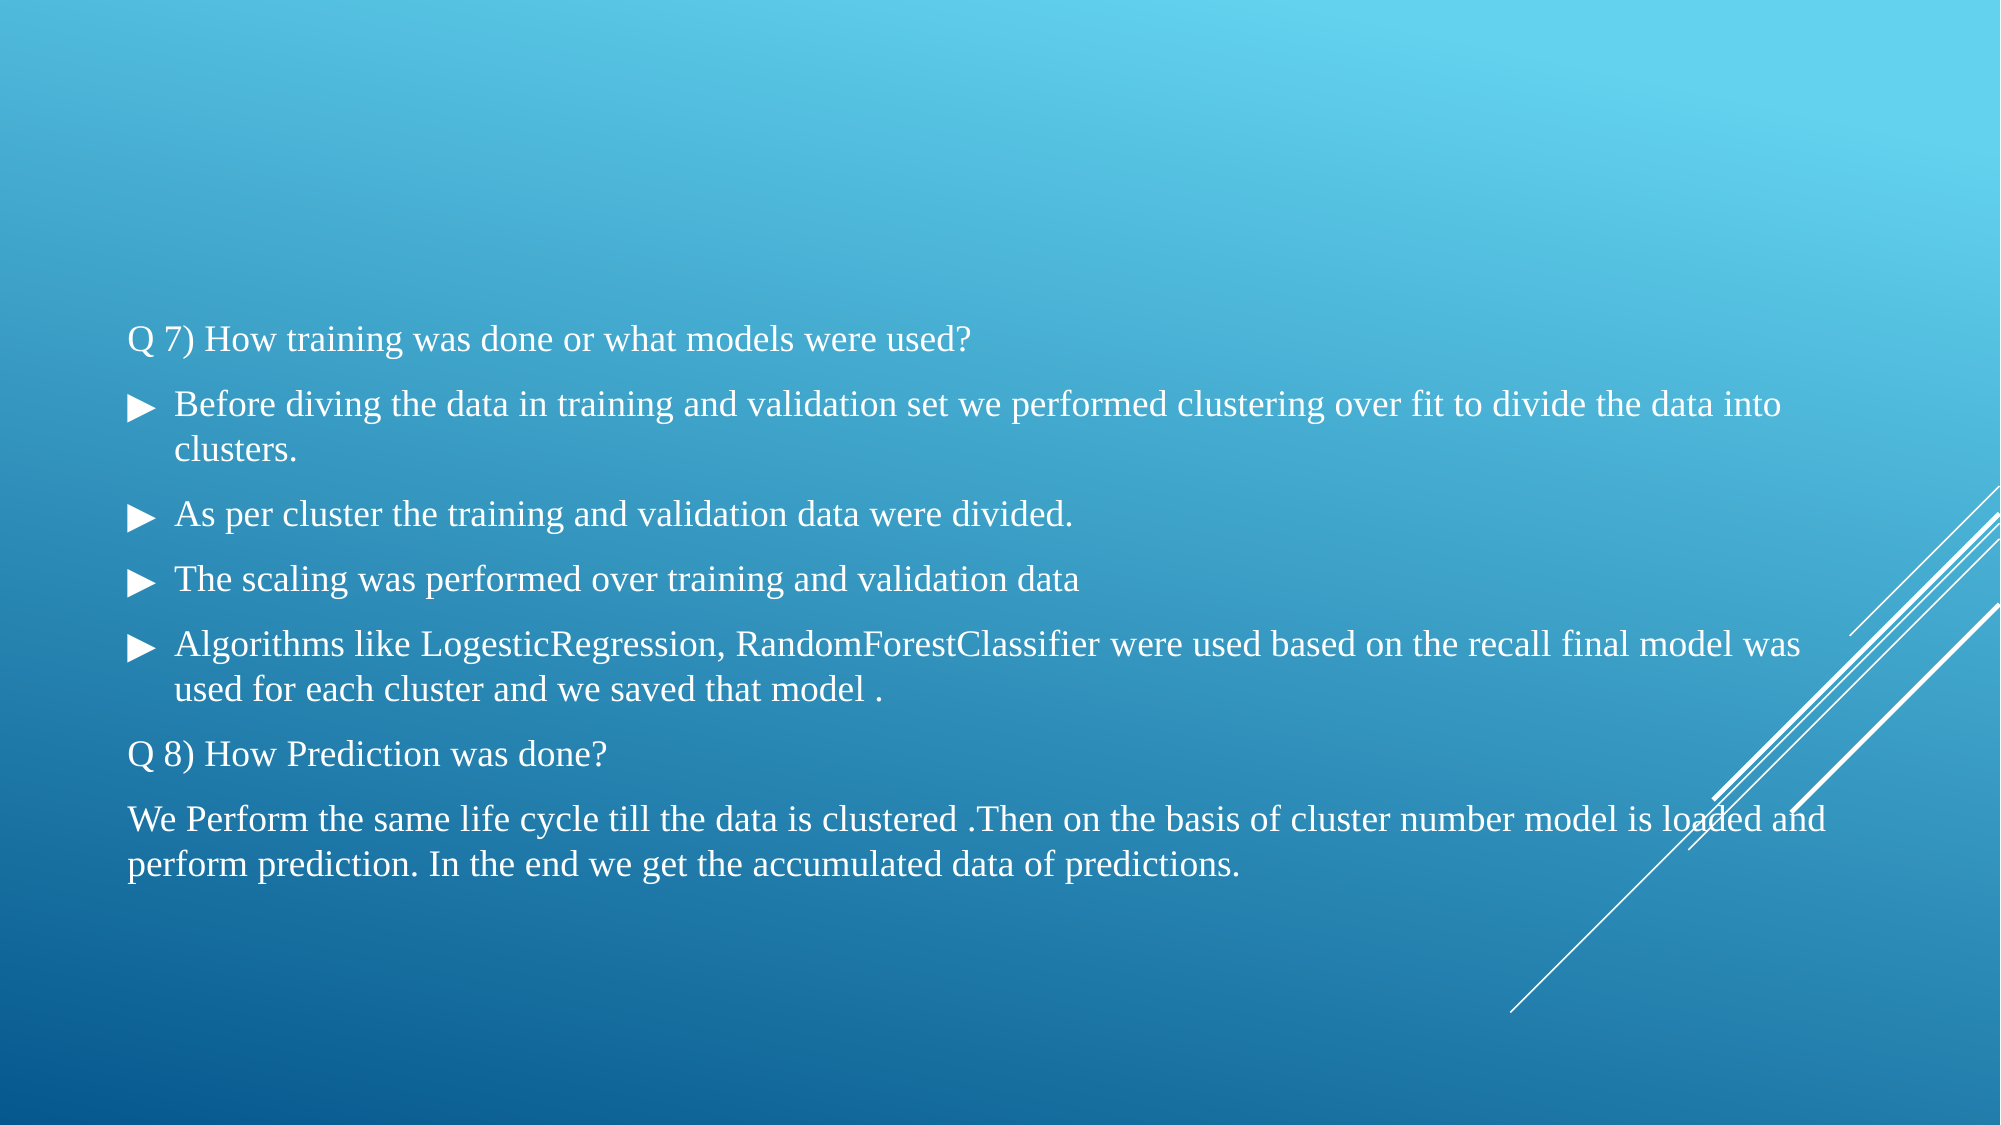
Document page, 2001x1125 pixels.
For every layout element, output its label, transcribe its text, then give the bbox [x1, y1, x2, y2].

list Q 7) How training was done or what models were used? Before diving the data in training and validation set we performed clustering over fit to divide the data into clusters. As per cluster the training and validation data were divided. The scaling was performed over training and validation data Algorithms like LogesticRegression, RandomForestClassifier were used based on the recall final model was used for each cluster and we saved that model . Q 8) How Prediction was done? We Perform the same life cycle till the data is clustered .Then on the basis of cluster number model is loaded and perform prediction. In the end we get the accumulated data of predictions. [112, 112, 1879, 1086]
